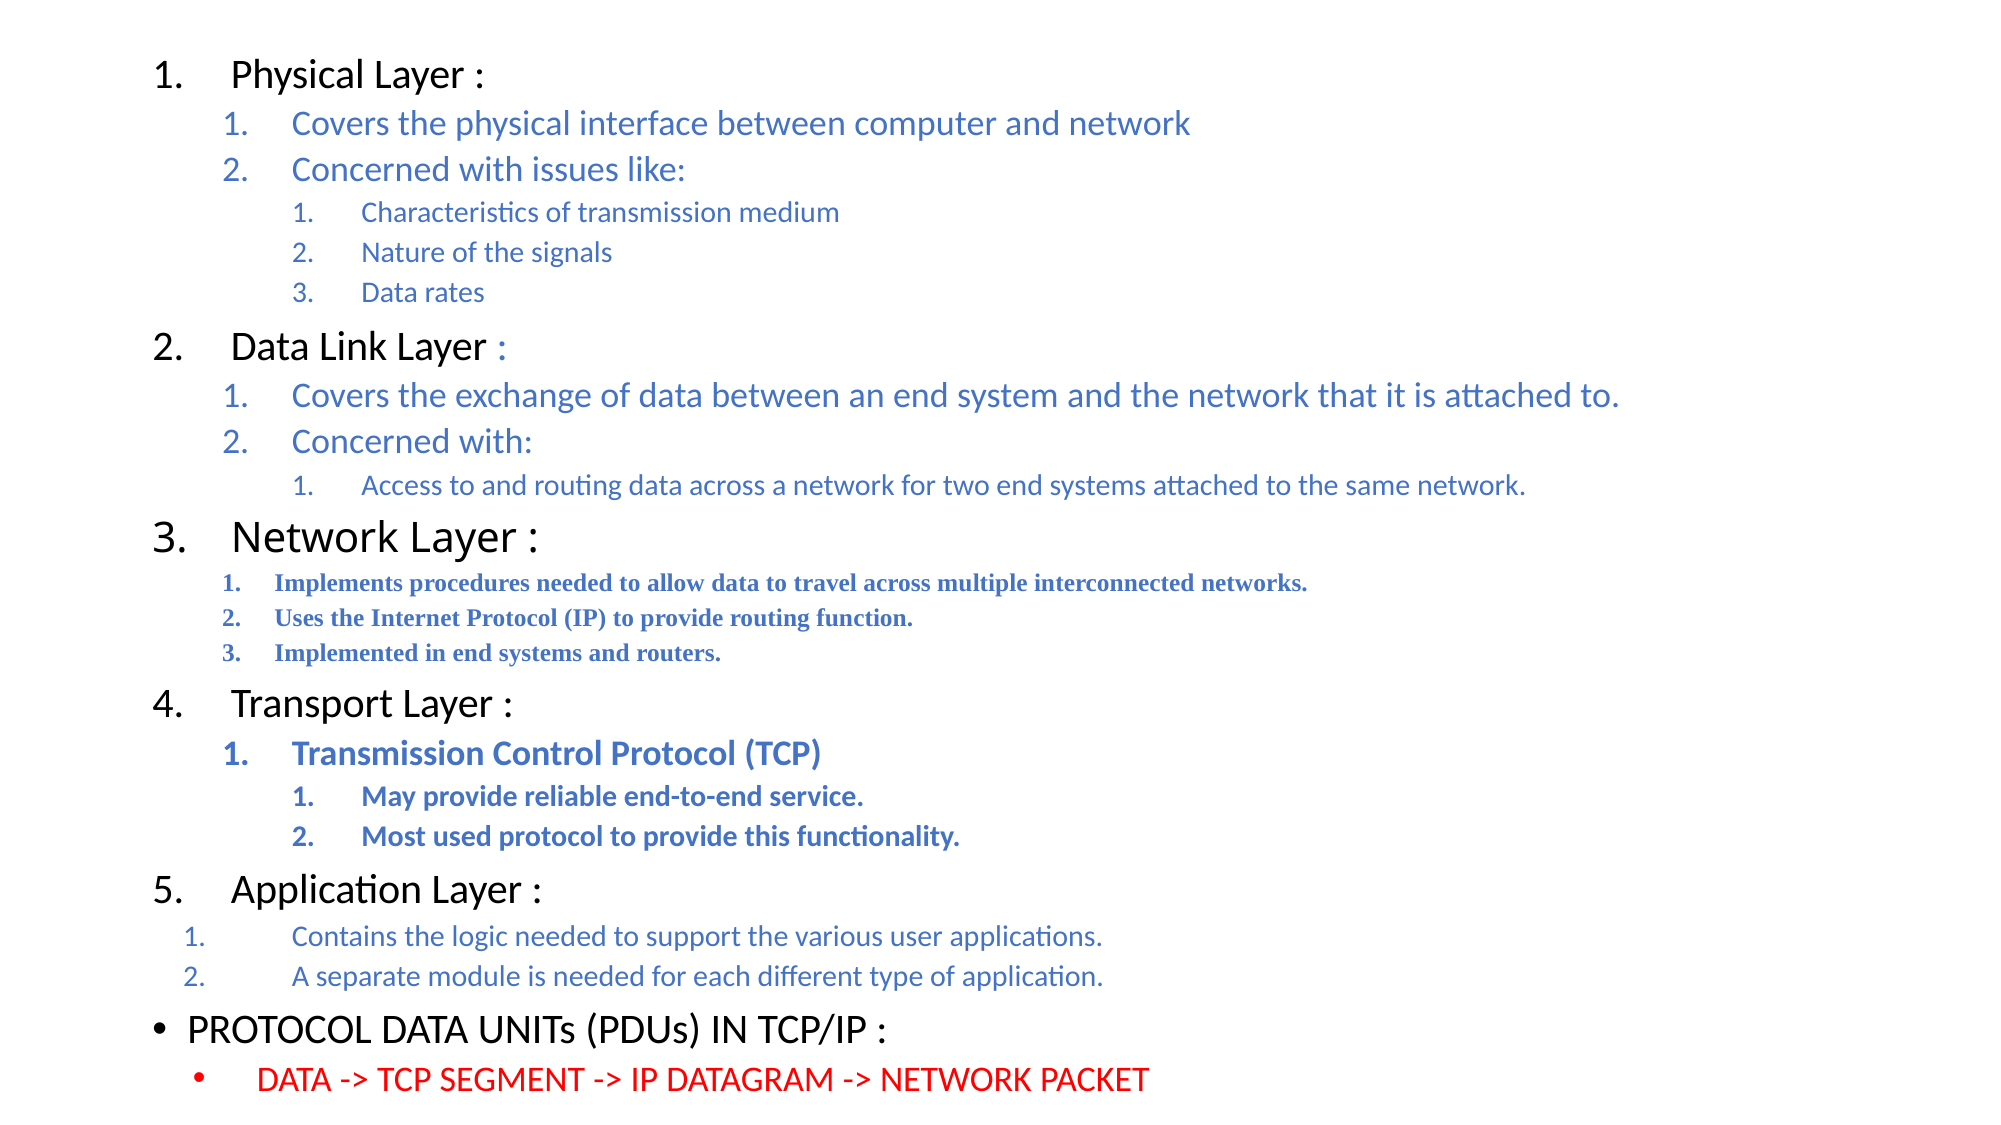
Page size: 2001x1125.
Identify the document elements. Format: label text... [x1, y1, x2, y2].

list Physical Layer : Covers the physical interface between computer and network Concerned with issues like: Characteristics of transmission medium Nature of the signals Data rates Data Link Layer : Covers the exchange of data between an end system and the network that it is attached to. Concerned with: Access to and routing data across a network for two end systems attached to the same network. Network Layer : Implements procedures needed to allow data to travel across multiple interconnected networks. Uses the Internet Protocol (IP) to provide routing function. Implemented in end systems and routers. Transport Layer : Transmission Control Protocol (TCP) May provide reliable end-to-end service. Most used protocol to provide this functionality. Application Layer : Contains the logic needed to support the various user applications. A separate module is needed for each different type of application. PROTOCOL DATA UNITs (PDUs) IN TCP/IP : DATA -> TCP SEGMENT -> IP DATAGRAM -> NETWORK PACKET [137, 44, 1863, 1110]
